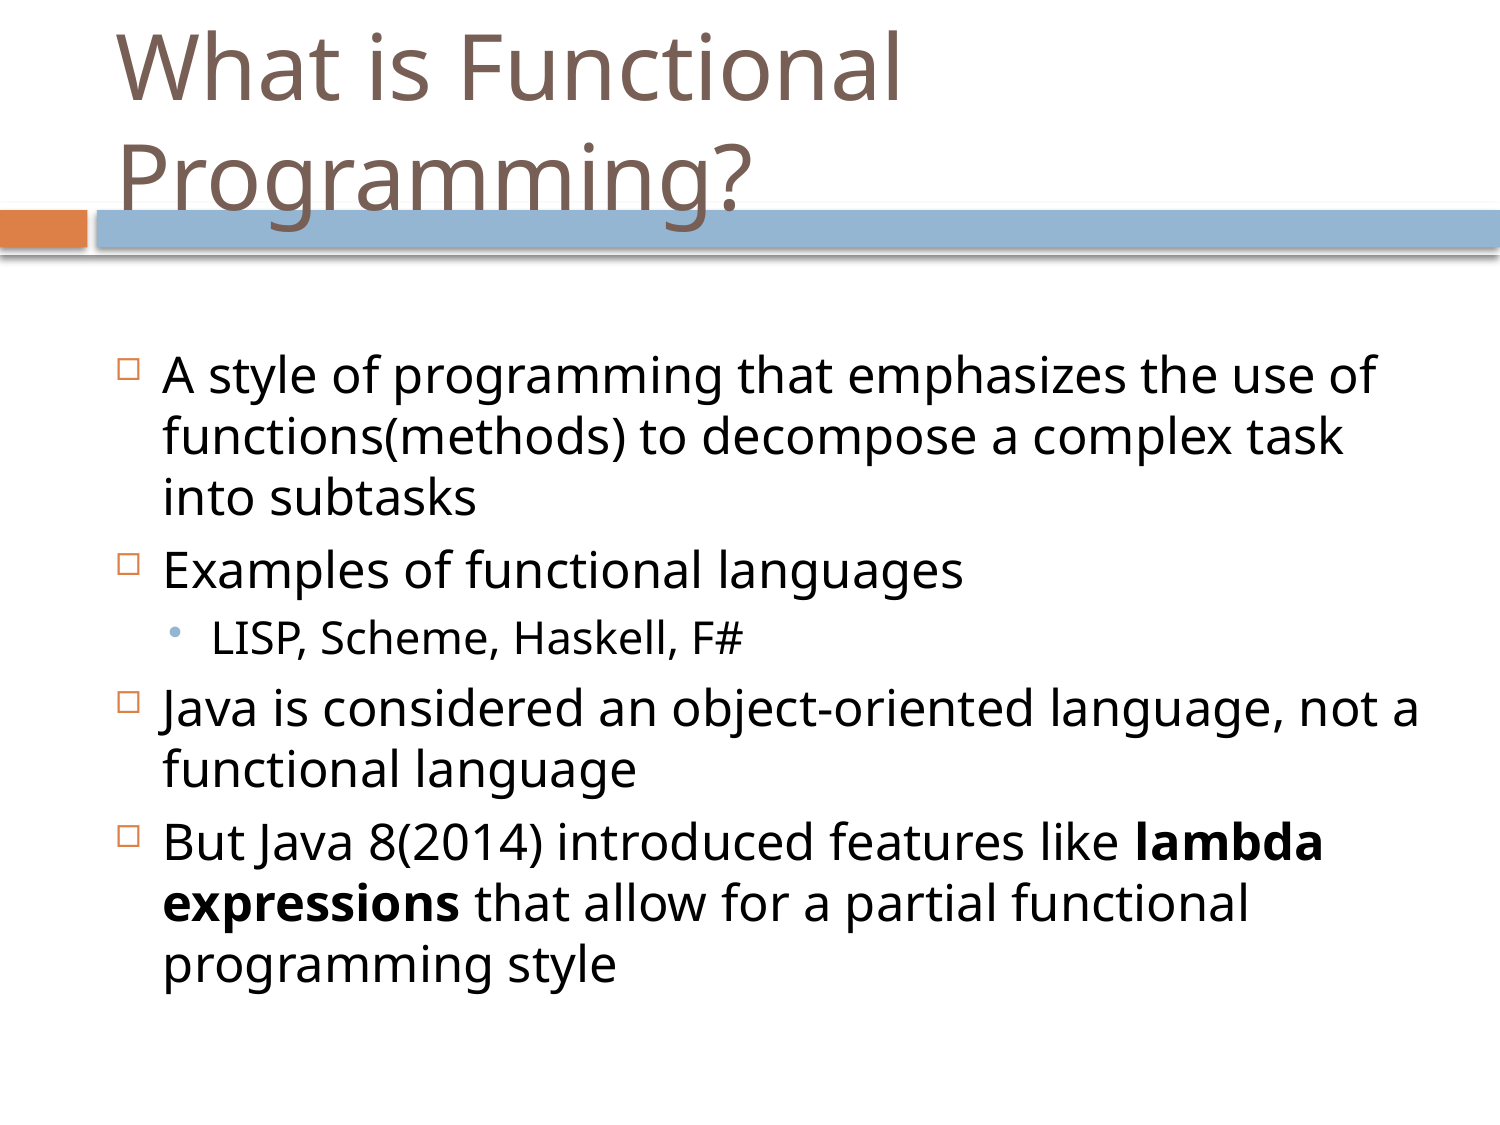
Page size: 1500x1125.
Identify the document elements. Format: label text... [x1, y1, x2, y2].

list A style of programming that emphasizes the use of functions(methods) to decompose a complex task into subtasks Examples of functional languages LISP, Scheme, Haskell, F# Java is considered an object-oriented language, not a functional language But Java 8(2014) introduced features like lambda expressions that allow for a partial functional programming style [100, 262, 1438, 1000]
title What is Functional Programming? [100, 37, 1438, 200]
